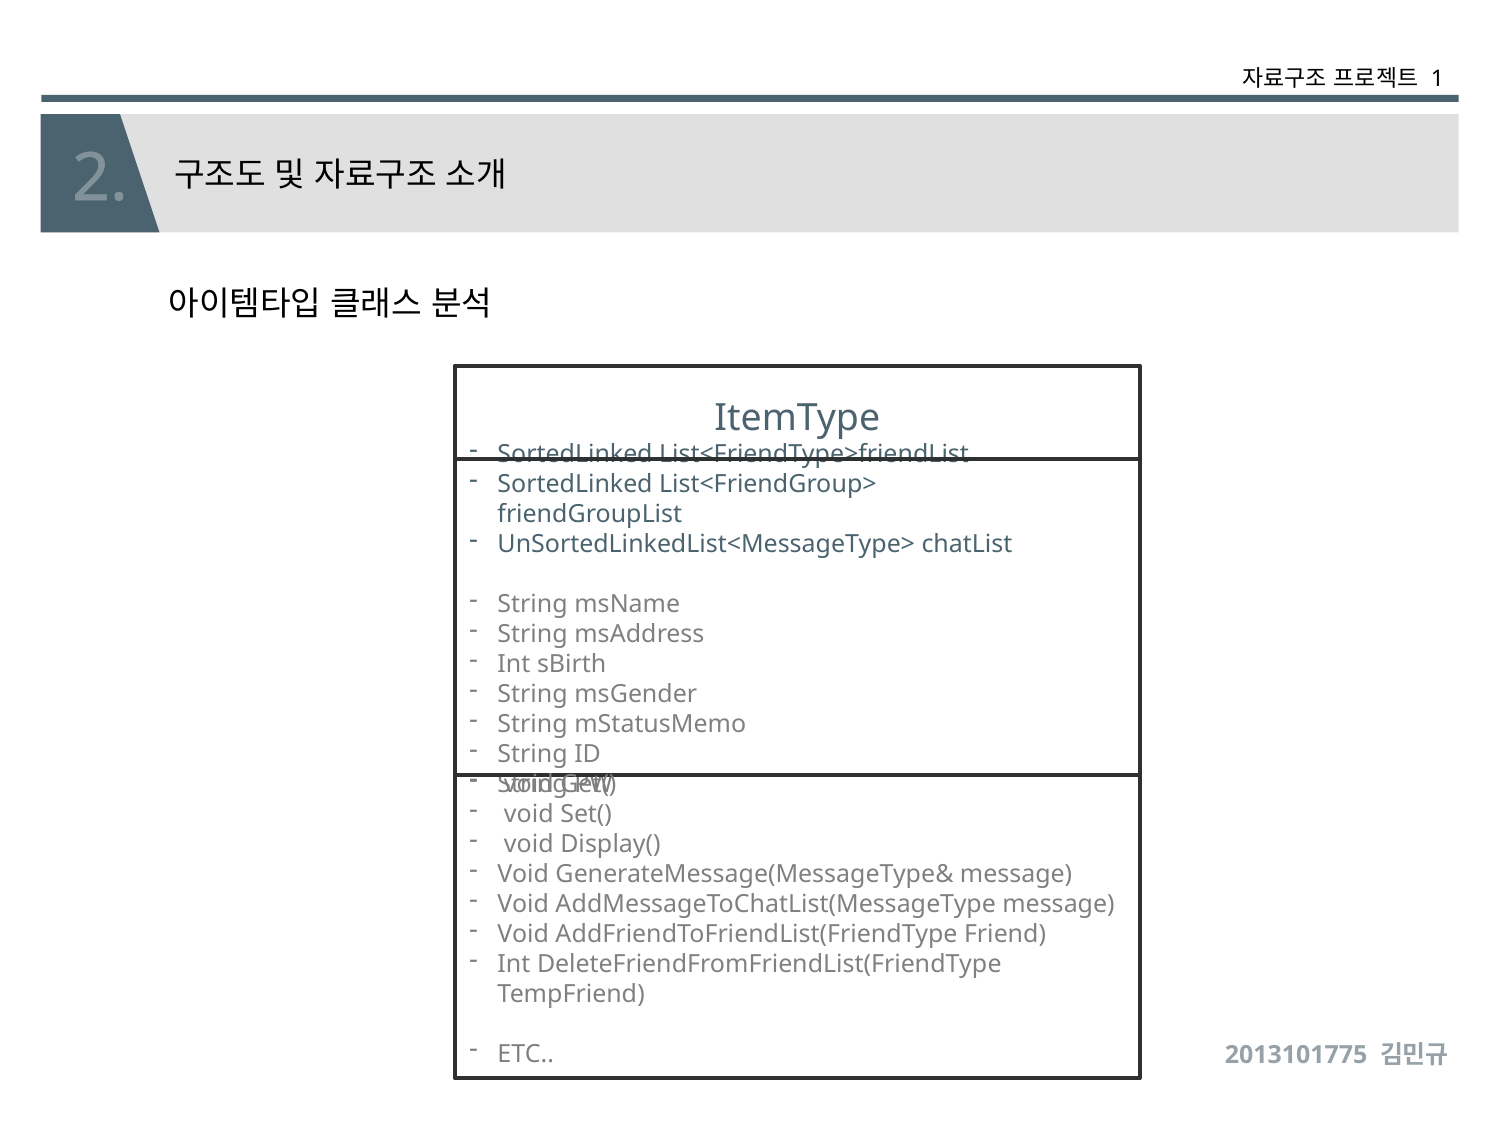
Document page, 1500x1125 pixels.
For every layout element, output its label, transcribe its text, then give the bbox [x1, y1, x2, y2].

text_box 아이템타입 클래스 분석 [17, 267, 644, 330]
text_box ItemType [677, 395, 917, 435]
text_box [40, 113, 160, 233]
text_box void Get() void Set() void Display() Void GenerateMessage(MessageType& message) Void AddMessageToChatList(MessageType message) Void AddFriendToFriendList(FriendType Friend) Int DeleteFriendFromFriendList(FriendType TempFriend) ETC.. [453, 798, 1142, 1037]
text_box [163, 112, 1461, 234]
text_box [39, 93, 1079, 104]
text_box 구조도 및 자료구조 소개 [157, 108, 563, 231]
text_box [453, 1037, 1142, 1080]
text_box SortedLinked List<FriendType>friendList SortedLinked List<FriendGroup> friendGroupList UnSortedLinkedList<MessageType> chatList String msName String msAddress Int sBirth String msGender String mStatusMemo String ID String PW [453, 499, 1083, 736]
text_box 자료구조 프로젝트 1 [1079, 39, 1461, 115]
text_box [453, 364, 1142, 798]
text_box 2013101775 김민규 [1142, 1021, 1500, 1080]
